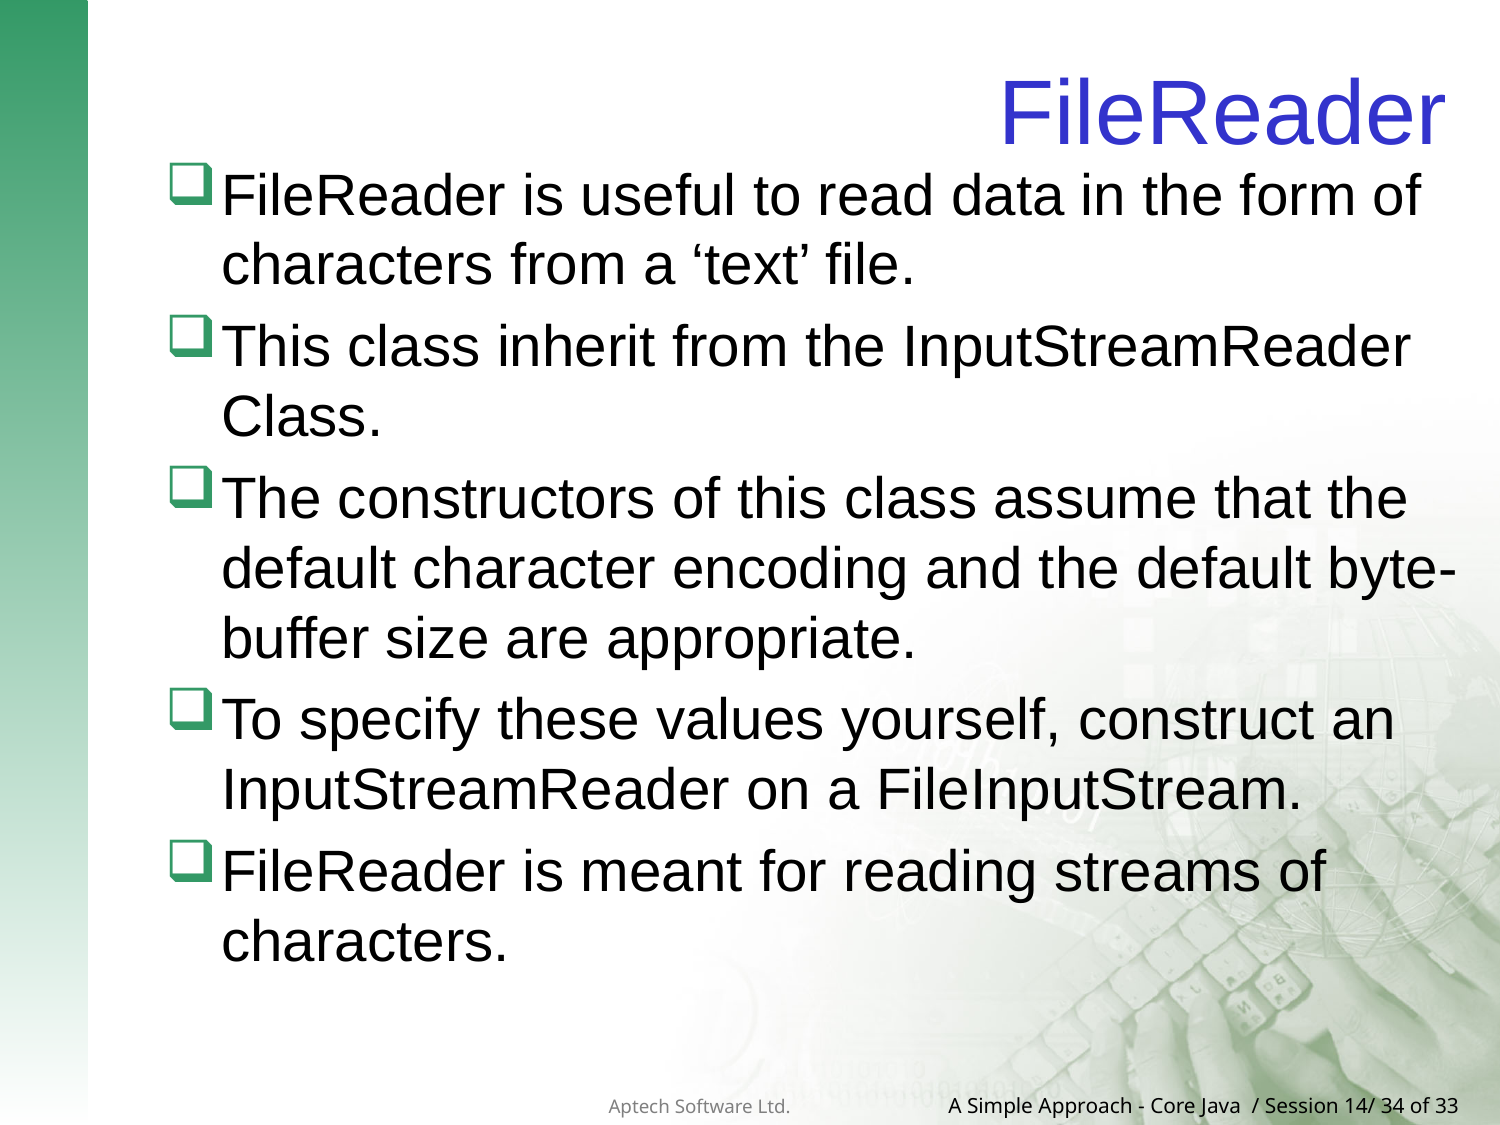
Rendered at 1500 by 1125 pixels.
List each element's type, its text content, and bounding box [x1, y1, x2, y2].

list FileReader is useful to read data in the form of characters from a ‘text’ file. This class inherit from the InputStreamReader Class. The constructors of this class assume that the default character encoding and the default byte-buffer size are appropriate. To specify these values yourself, construct an InputStreamReader on a FileInputStream. FileReader is meant for reading streams of characters. [150, 149, 1500, 1012]
title FileReader [112, 42, 1463, 173]
picture [549, 1012, 1500, 1125]
